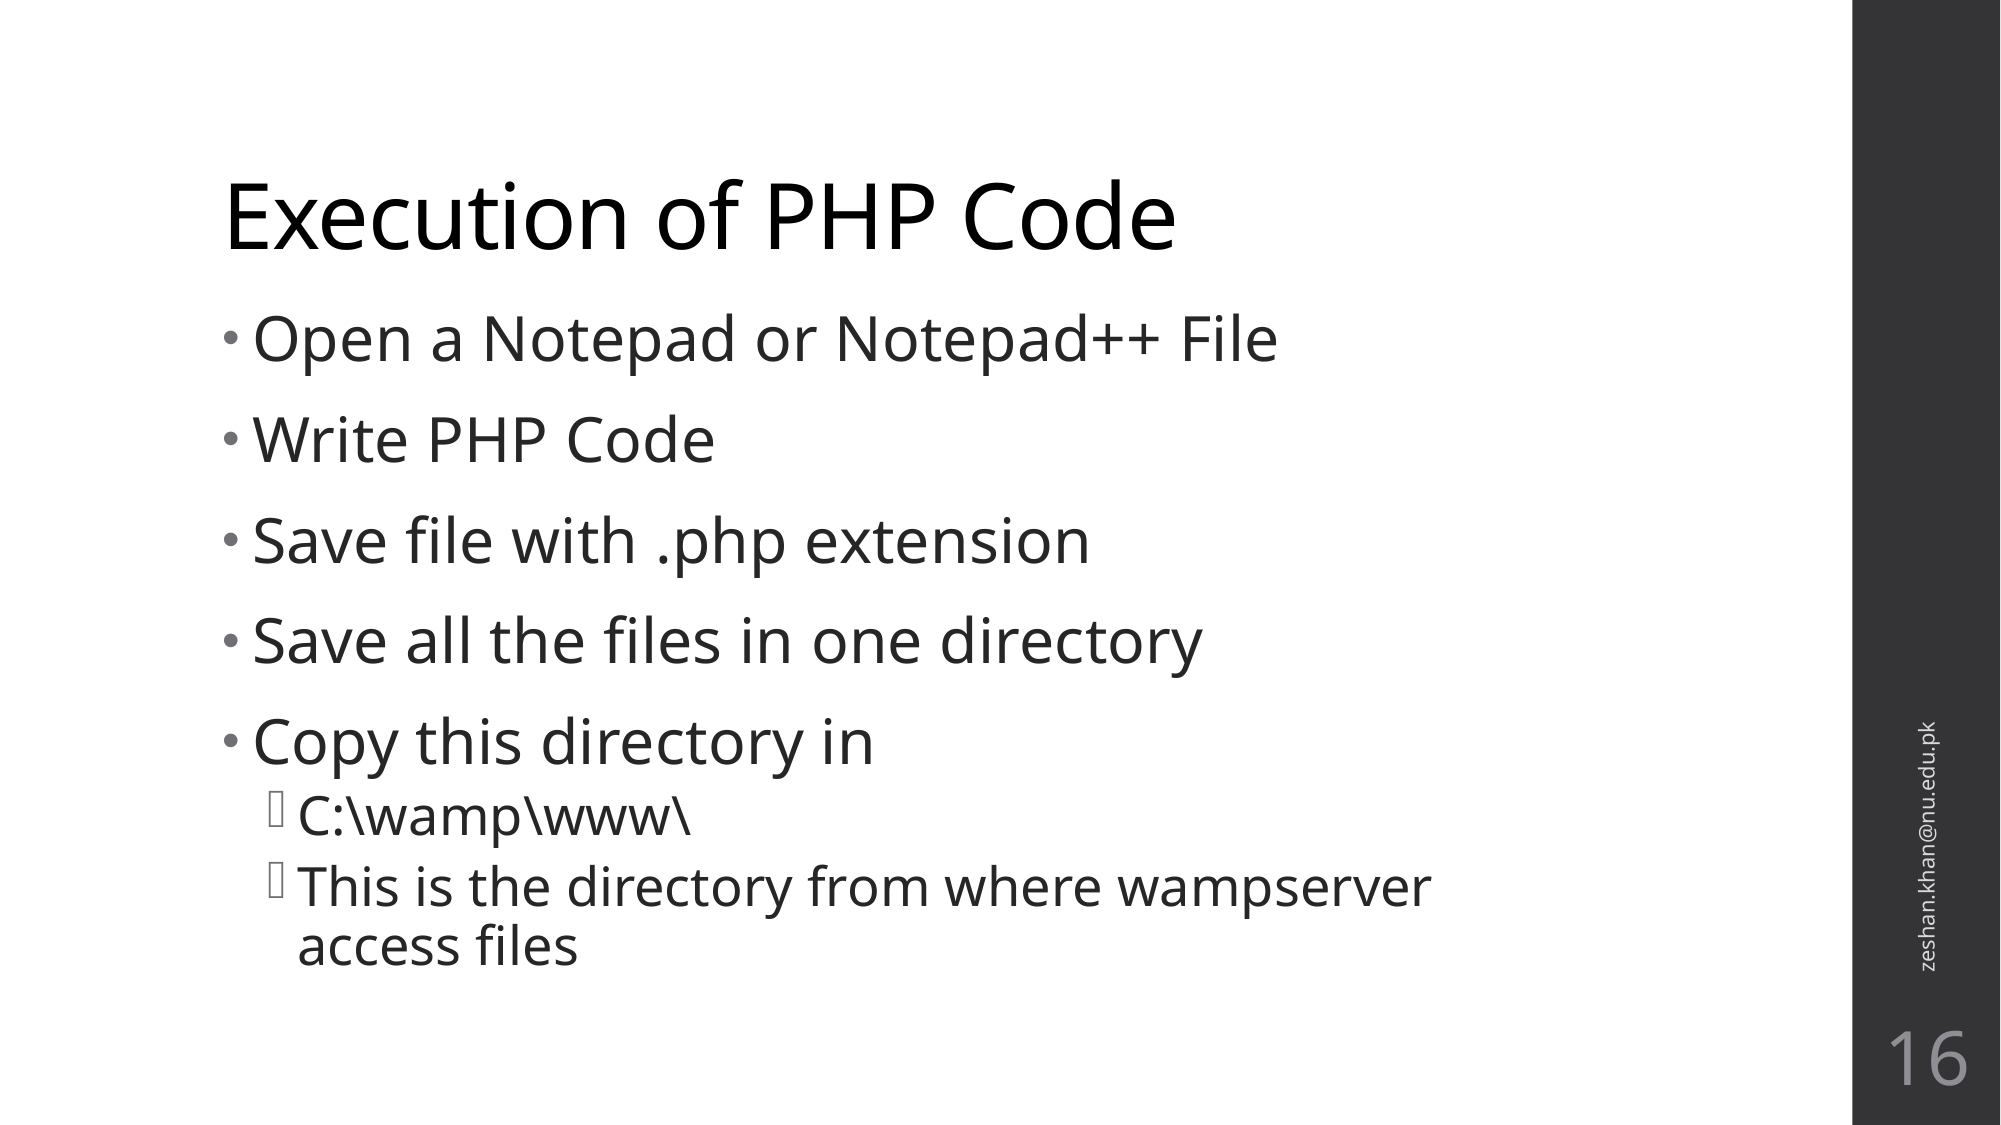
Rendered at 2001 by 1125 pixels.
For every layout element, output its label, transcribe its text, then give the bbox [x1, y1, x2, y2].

list Open a Notepad or Notepad++ File Write PHP Code Save file with .php extension Save all the files in one directory Copy this directory in C:\wamp\www\ This is the directory from where wampserver access files [206, 299, 1617, 1014]
title Execution of PHP Code [206, 60, 1797, 278]
footer zeshan.khan@nu.edu.pk [1897, 400, 1958, 988]
slide_number 16 [1852, 1012, 2000, 1110]
